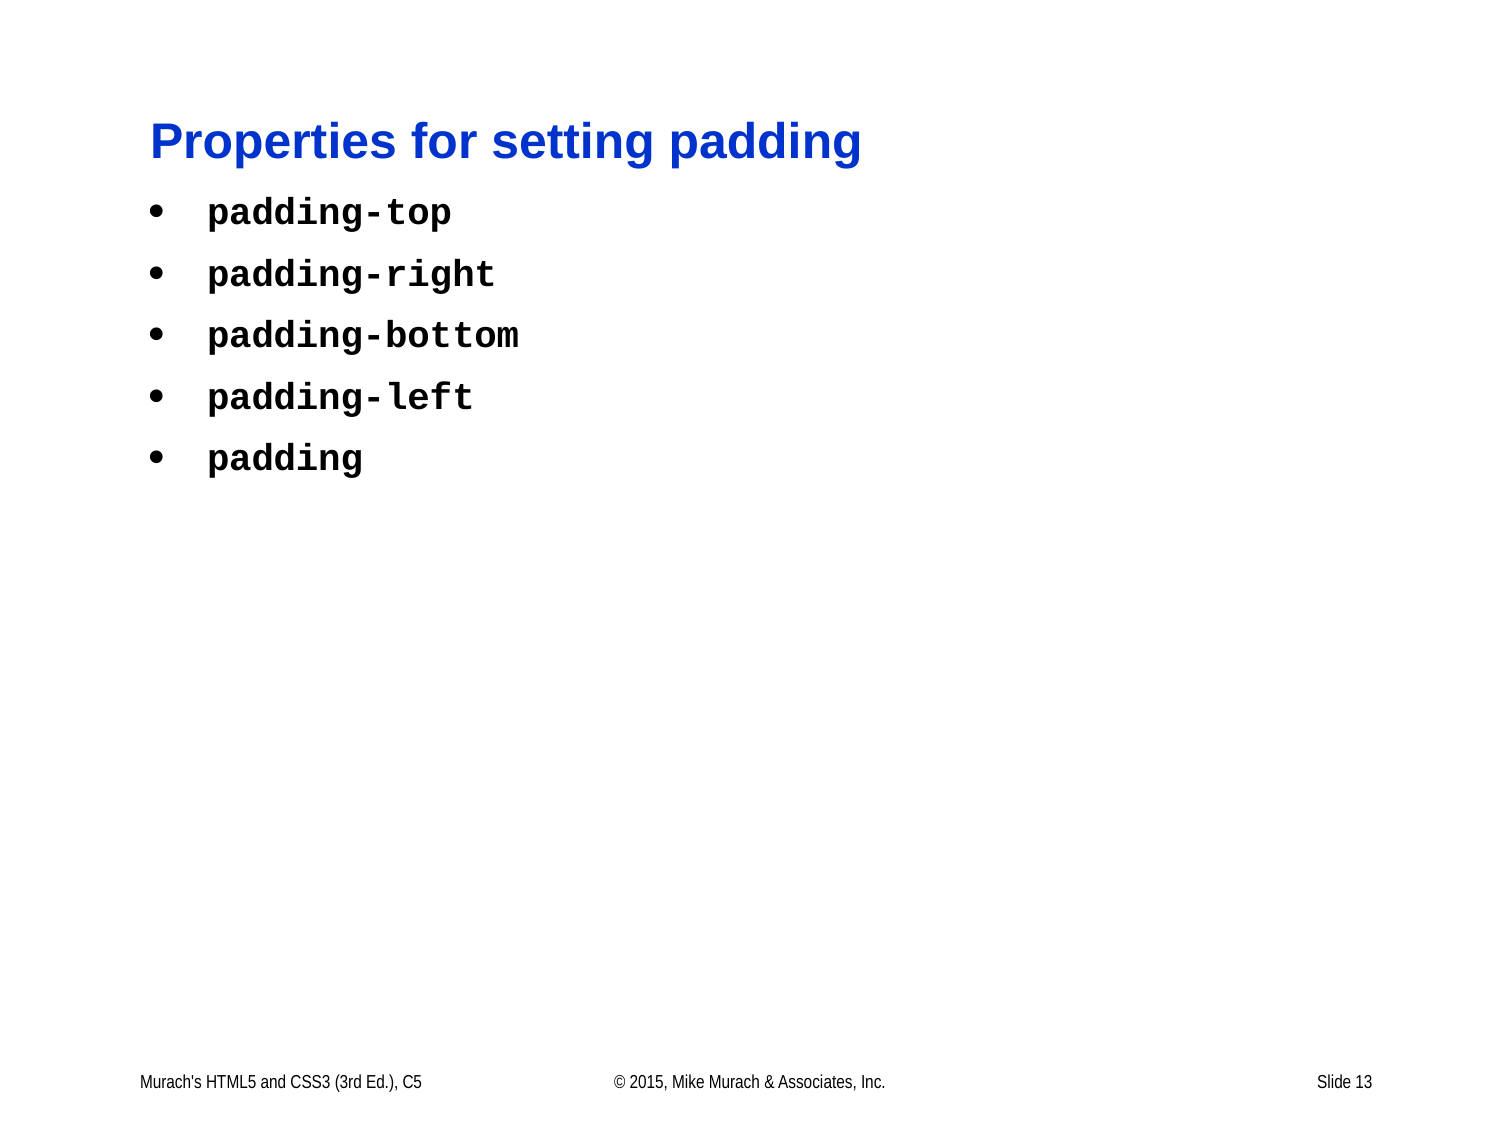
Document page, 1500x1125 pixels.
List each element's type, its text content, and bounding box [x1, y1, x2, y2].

footer © 2015, Mike Murach & Associates, Inc. [474, 1025, 1025, 1100]
slide_number Murach's HTML5 and CSS3 (3rd Ed.), C5 [125, 1025, 450, 1100]
slide_number Slide 13 [1074, 1025, 1388, 1100]
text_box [149, 187, 1348, 496]
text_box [149, 112, 1348, 183]
